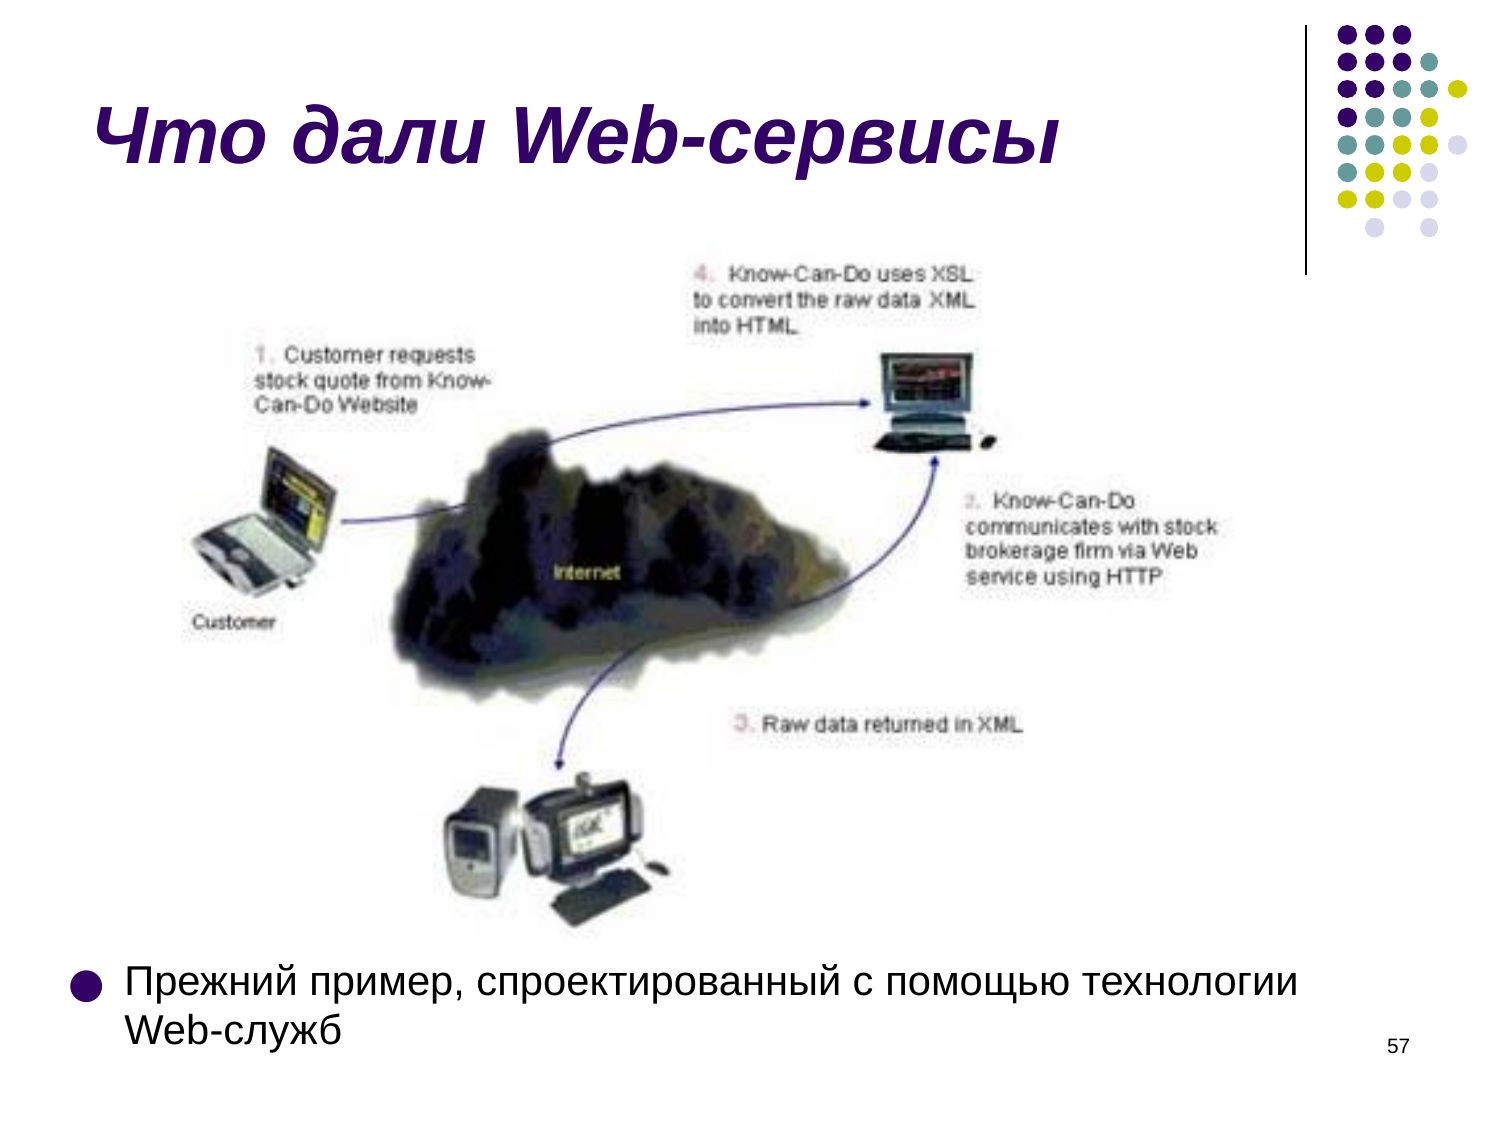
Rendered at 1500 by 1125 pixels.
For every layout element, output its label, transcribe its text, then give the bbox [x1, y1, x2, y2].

picture [180, 243, 1235, 955]
title Что дали Web-сервисы [75, 20, 1313, 188]
list Прежний пример, спроектированный с помощью технологии Web-служб [53, 945, 1404, 1059]
text_box ‹#› [1074, 1024, 1425, 1100]
